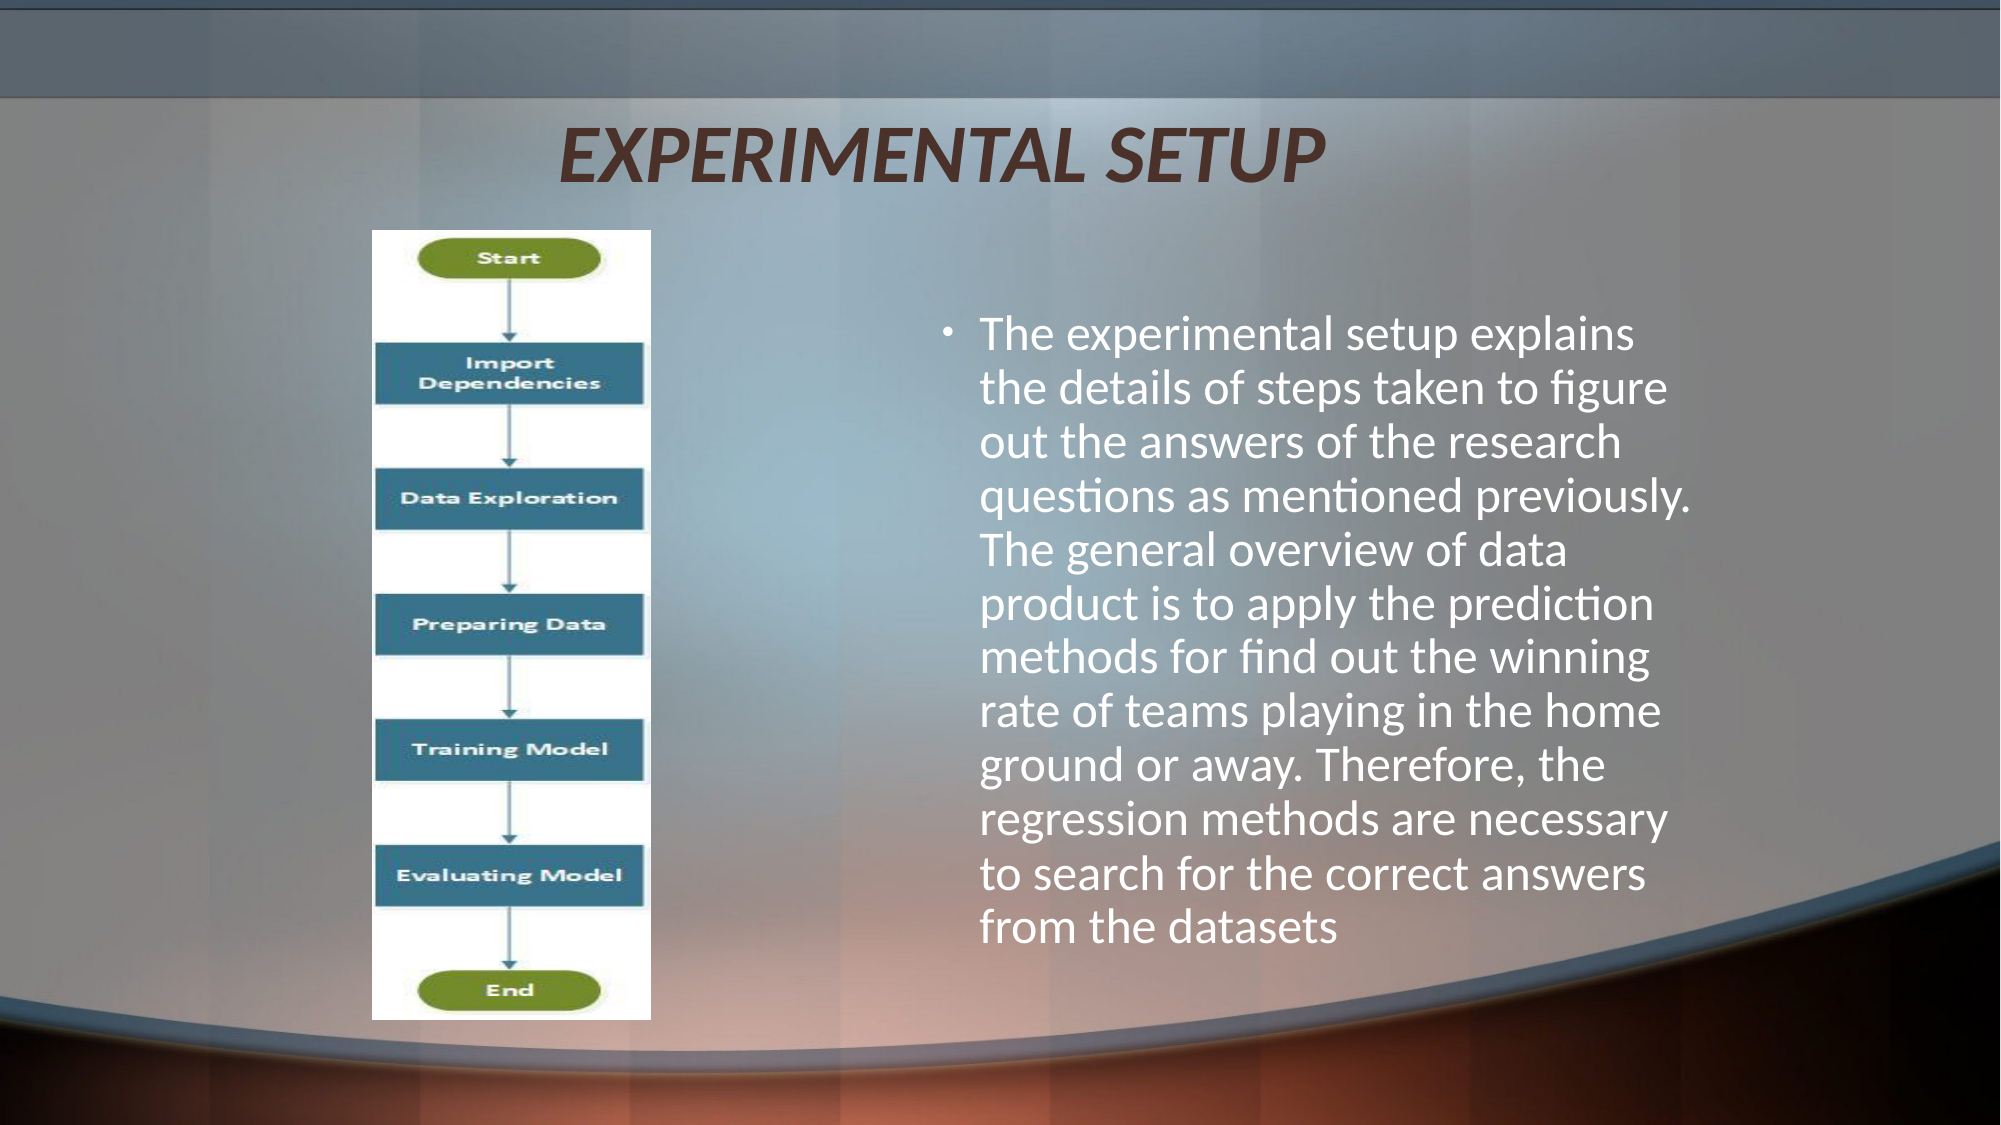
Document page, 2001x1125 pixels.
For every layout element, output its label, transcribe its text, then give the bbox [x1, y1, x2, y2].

list The experimental setup explains the details of steps taken to figure out the answers of the research questions as mentioned previously. The general overview of data product is to apply the prediction methods for find out the winning rate of teams playing in the home ground or away. Therefore, the regression methods are necessary to search for the correct answers from the datasets [926, 299, 1730, 1014]
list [372, 230, 651, 1020]
picture [0, 0, 2001, 1125]
title EXPERIMENTAL SETUP [75, 104, 1732, 294]
